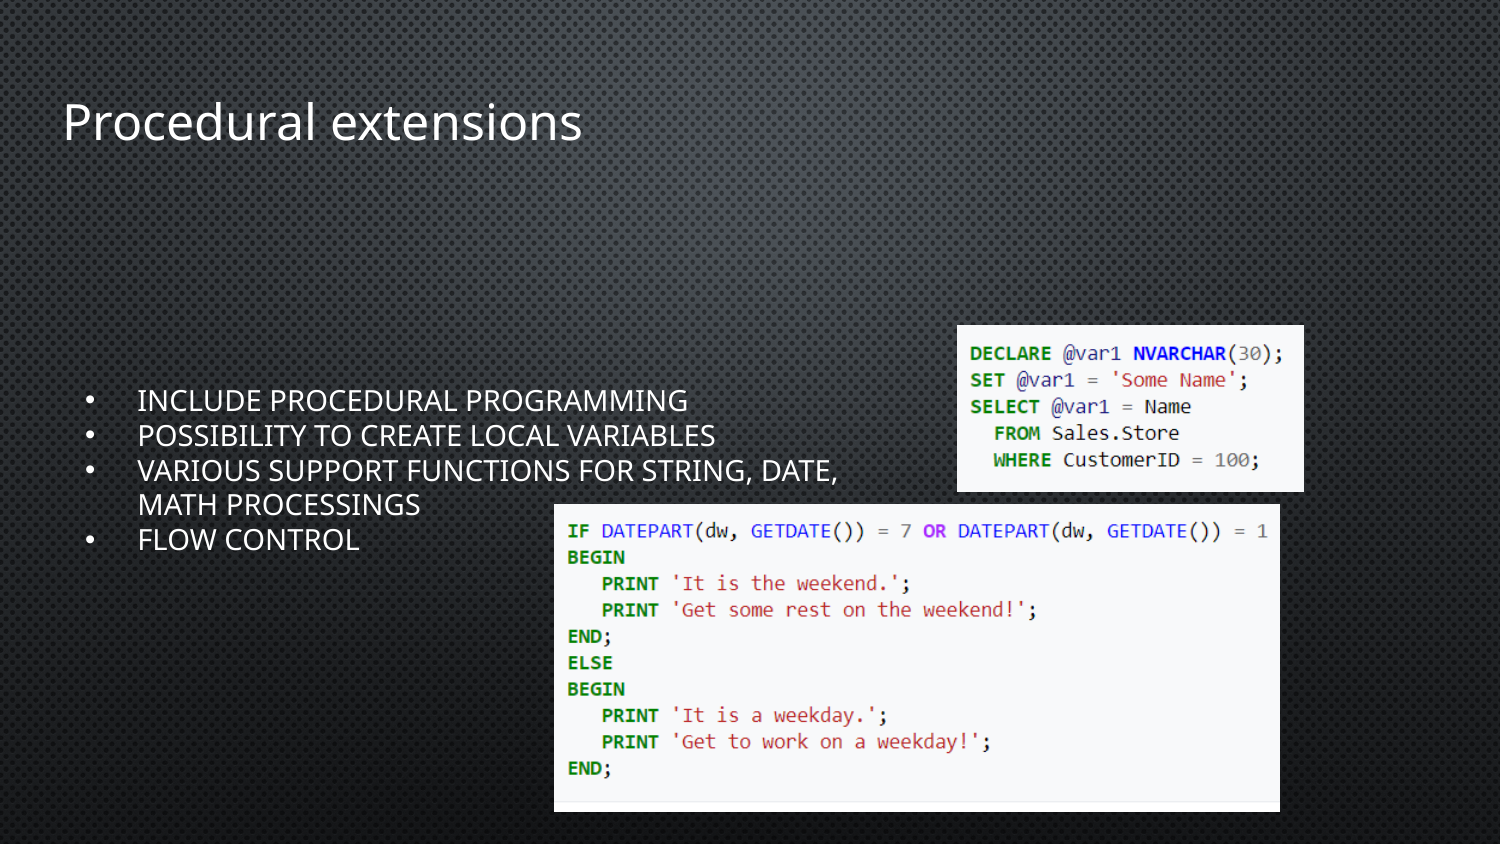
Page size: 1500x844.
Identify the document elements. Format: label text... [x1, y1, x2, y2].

title Procedural extensions [51, 72, 1449, 167]
list Include procedural programming Possibility to create local variables Various support functions for string, date, math processings Flow control [51, 189, 1449, 750]
picture [0, 0, 1500, 844]
